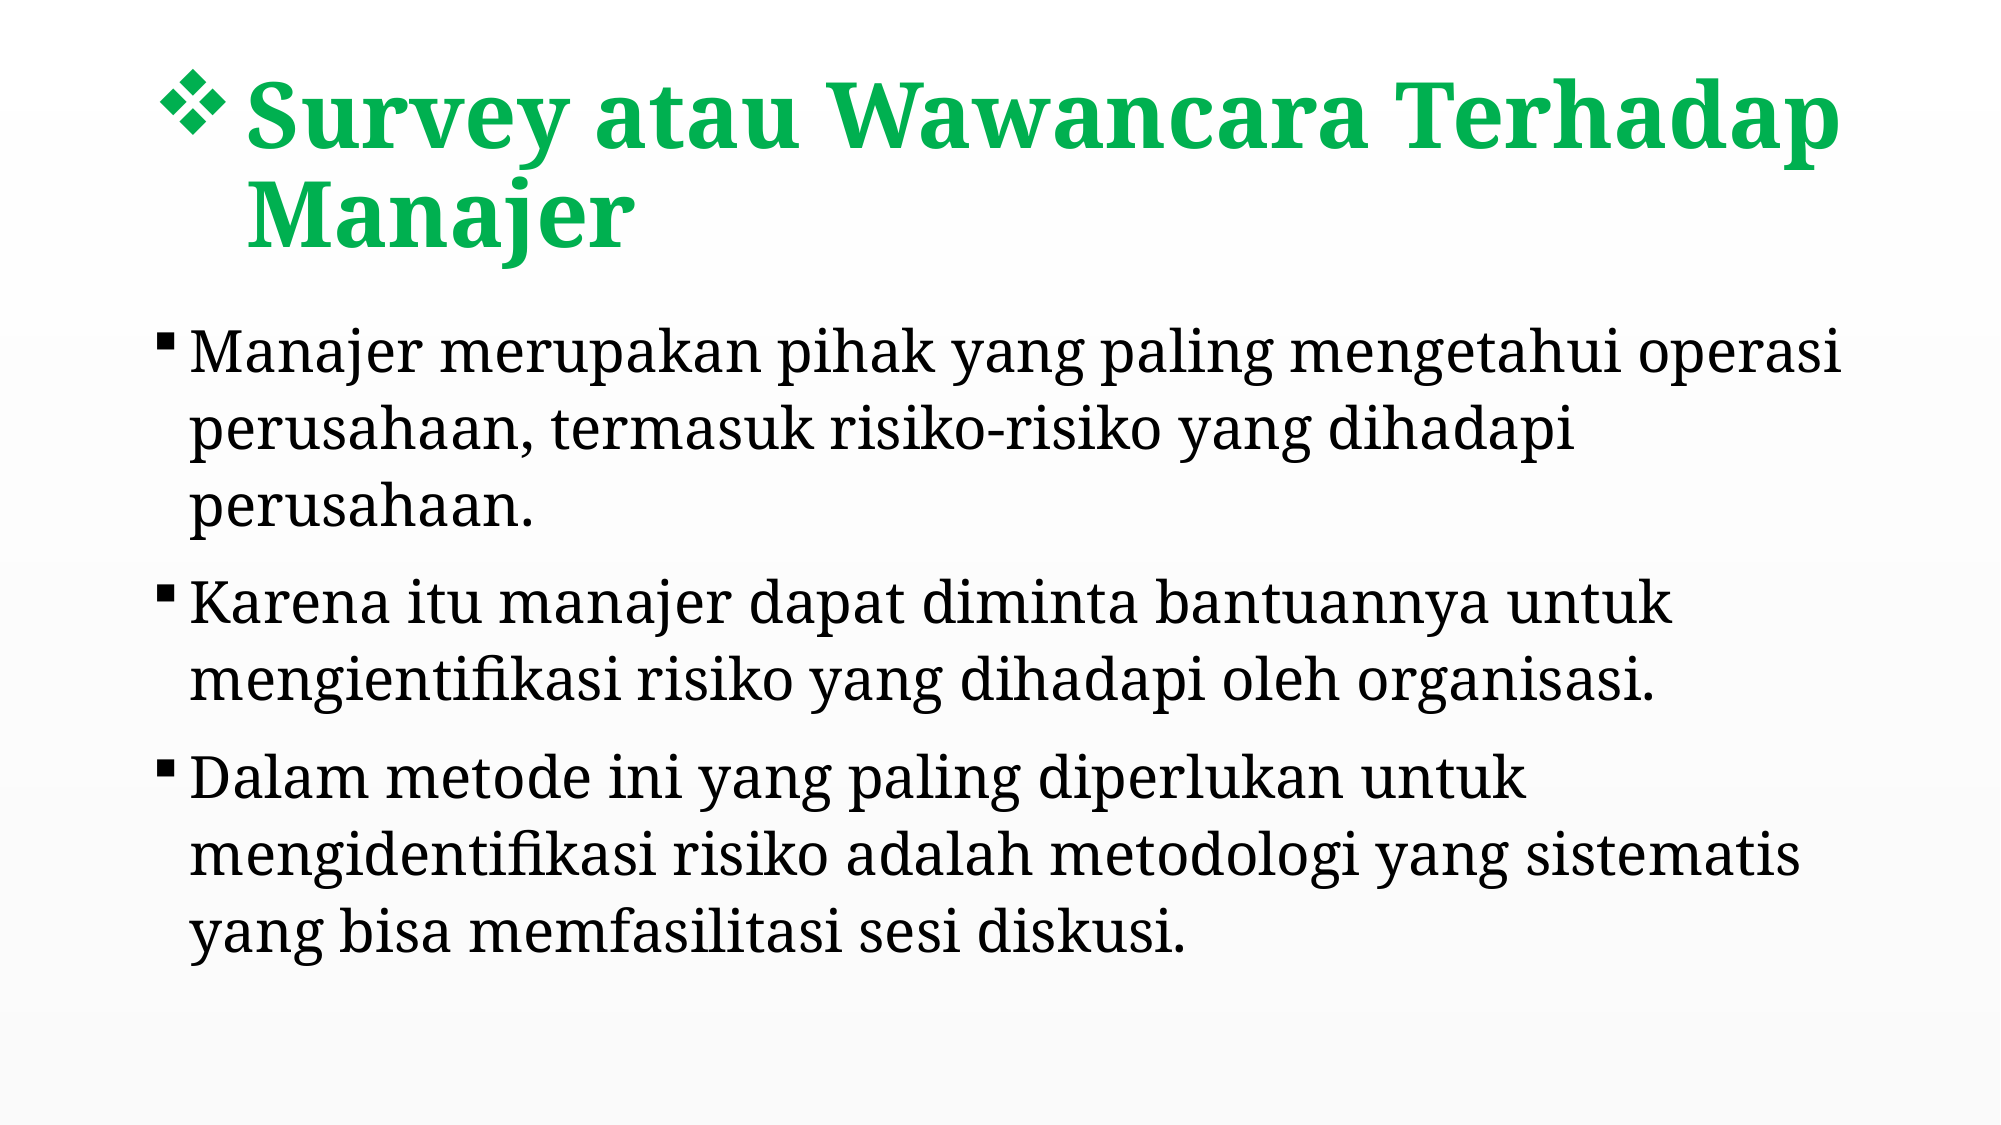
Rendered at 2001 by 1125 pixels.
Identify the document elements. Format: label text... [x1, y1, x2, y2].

title Survey atau Wawancara Terhadap Manajer [137, 59, 1863, 278]
list Manajer merupakan pihak yang paling mengetahui operasi perusahaan, termasuk risiko-risiko yang dihadapi perusahaan. Karena itu manajer dapat diminta bantuannya untuk mengientifikasi risiko yang dihadapi oleh organisasi. Dalam metode ini yang paling diperlukan untuk mengidentifikasi risiko adalah metodologi yang sistematis yang bisa memfasilitasi sesi diskusi. [137, 299, 1863, 1014]
